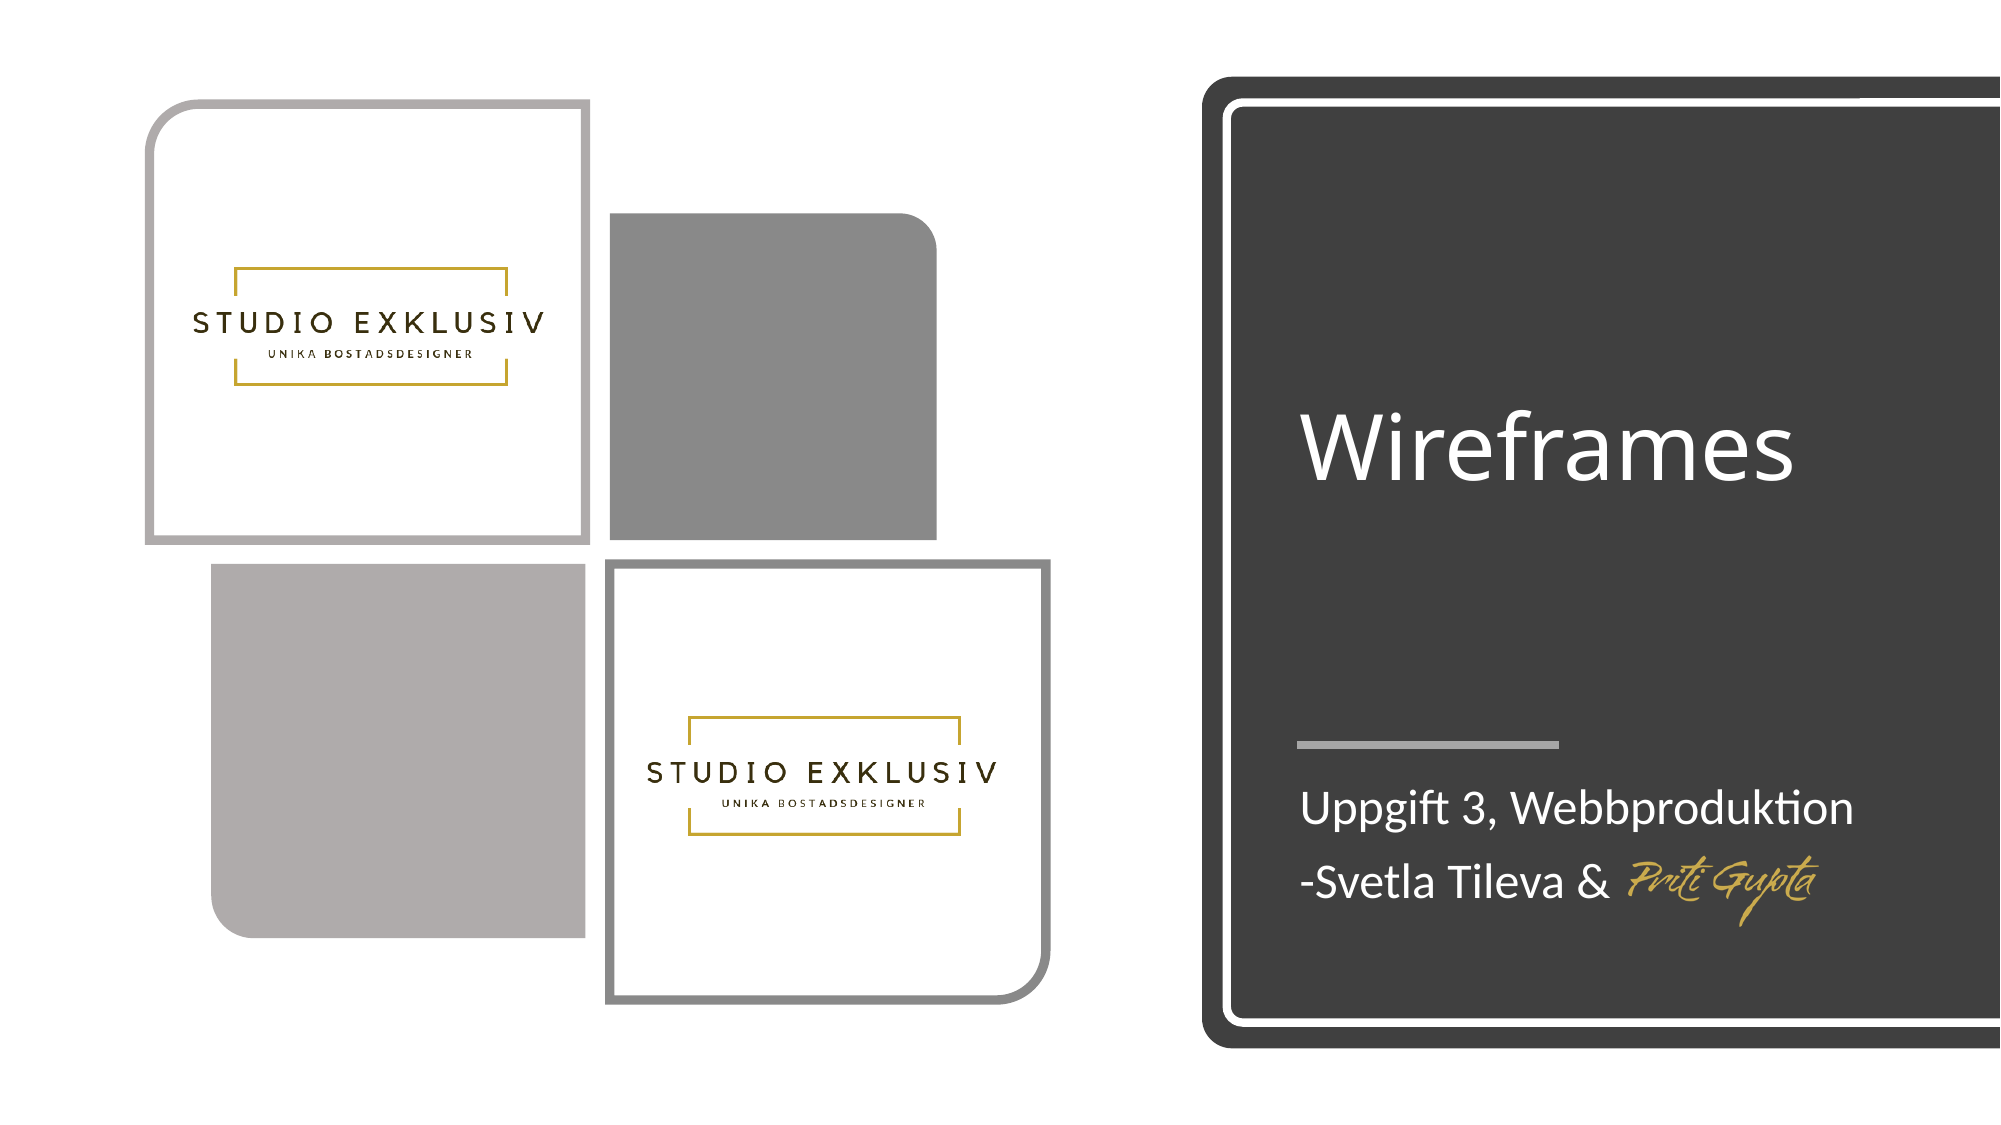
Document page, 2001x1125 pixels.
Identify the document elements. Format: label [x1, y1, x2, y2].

text_box [148, 103, 587, 542]
text_box [1200, 75, 2000, 1050]
text_box [608, 562, 1047, 1002]
text_box [608, 212, 938, 542]
text_box [210, 562, 587, 940]
picture [626, 688, 1016, 855]
picture [1628, 855, 1819, 927]
text_box [1225, 101, 2000, 1024]
picture [172, 239, 563, 405]
